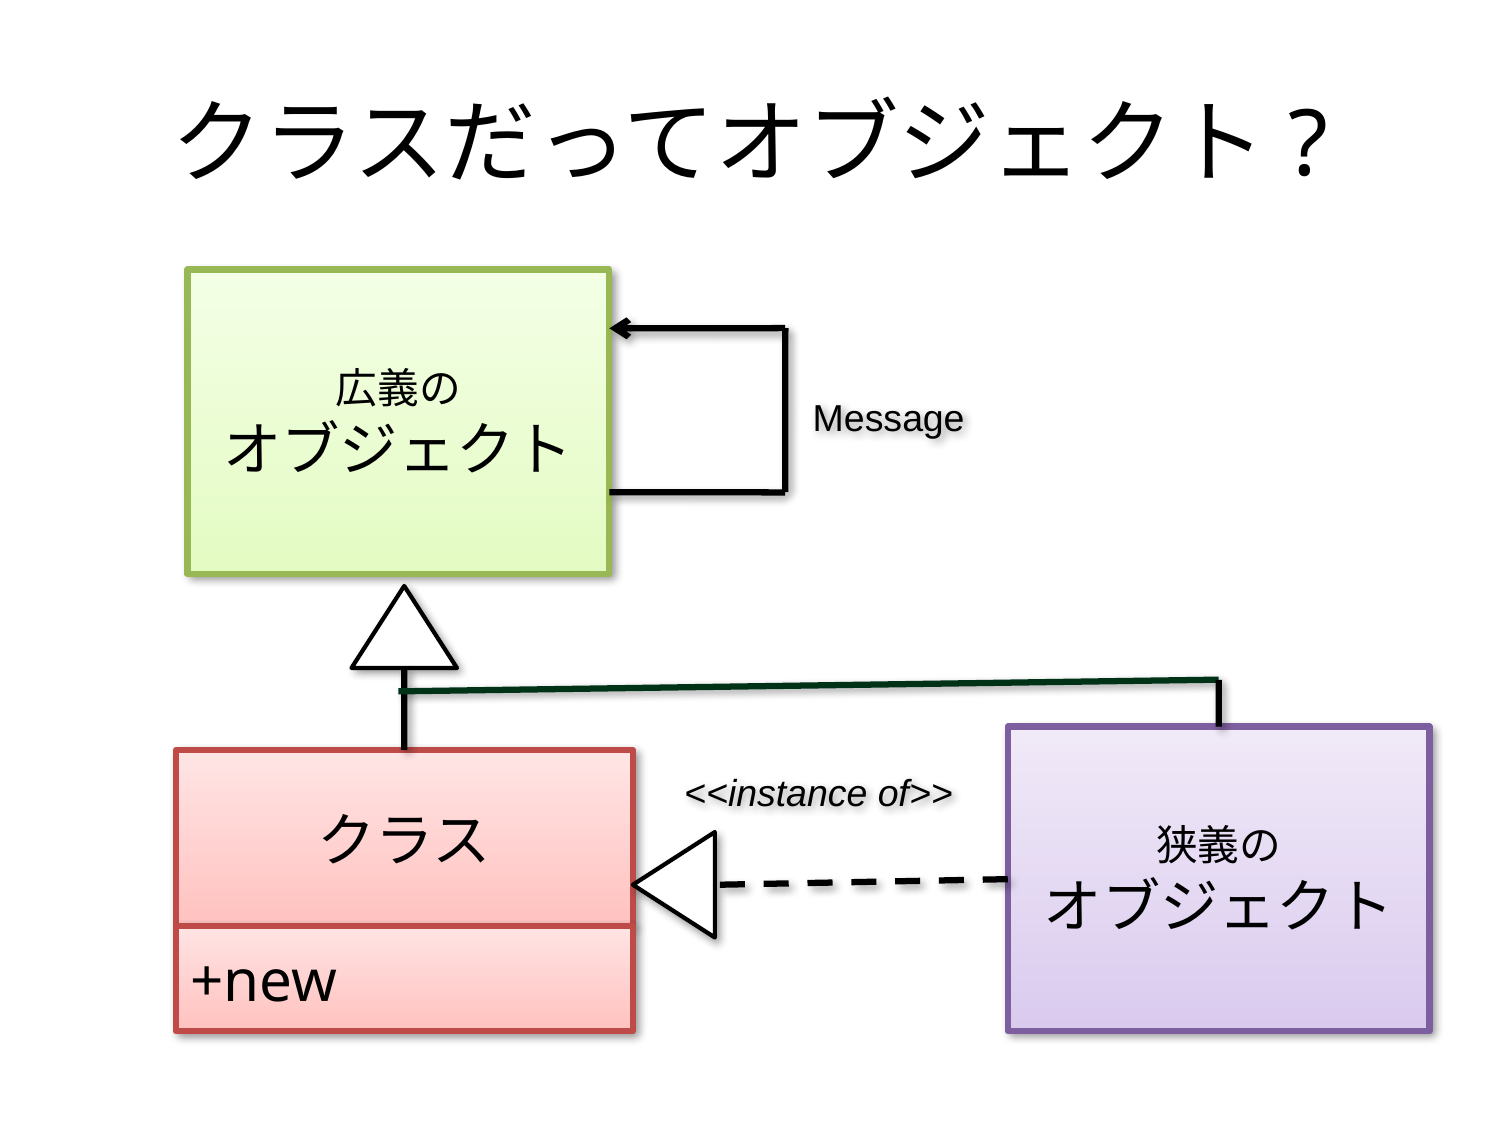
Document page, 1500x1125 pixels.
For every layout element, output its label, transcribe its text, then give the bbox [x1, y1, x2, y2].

text_box Message [797, 386, 980, 447]
text_box [349, 583, 459, 671]
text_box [398, 679, 1219, 692]
text_box 広義の オブジェクト [187, 269, 610, 575]
text_box [630, 832, 717, 940]
text_box 狭義の オブジェクト [1007, 726, 1430, 1032]
text_box クラス [175, 749, 633, 925]
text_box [714, 878, 1009, 885]
text_box +new [175, 925, 633, 1032]
title クラスだってオブジェクト? [74, 44, 1426, 233]
text_box <<instance of>> [669, 761, 969, 822]
